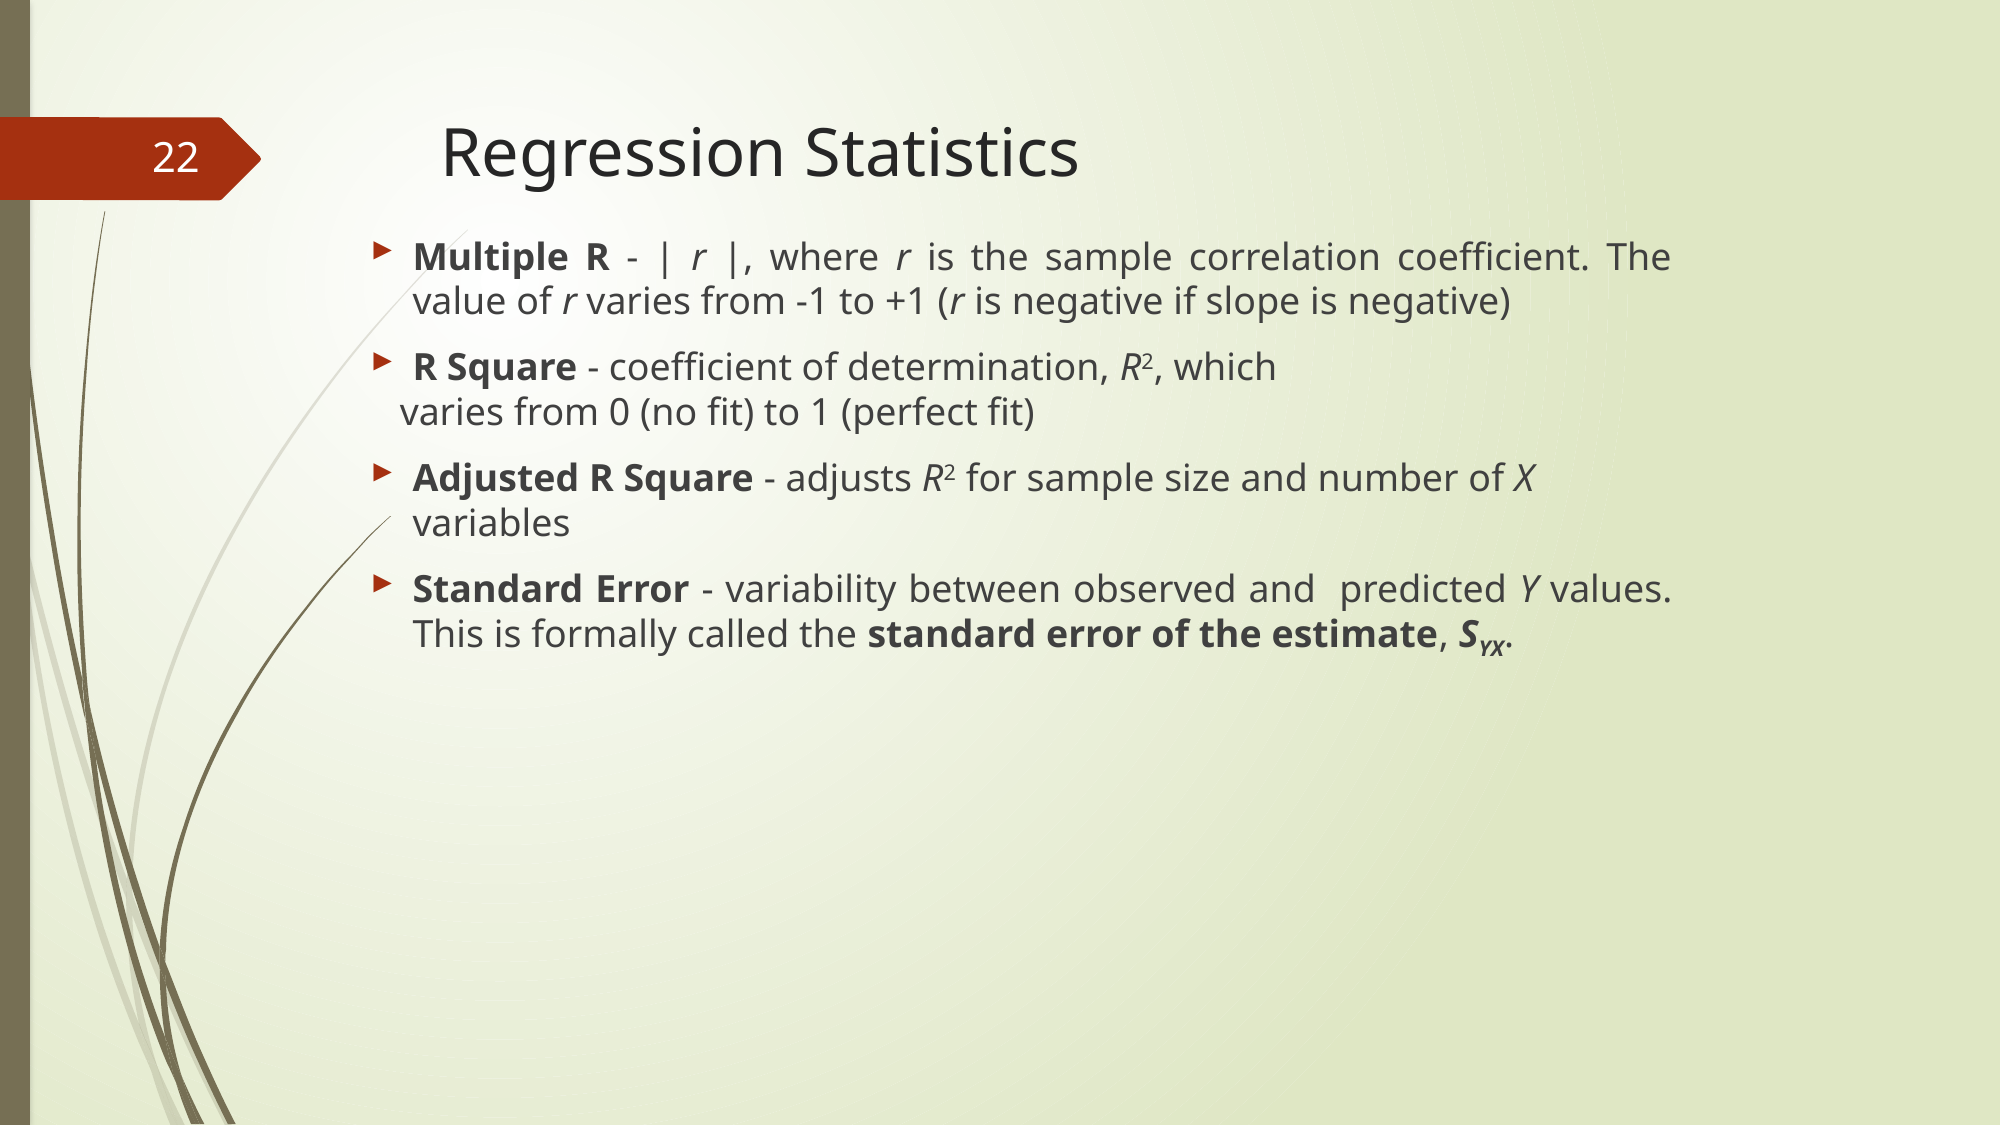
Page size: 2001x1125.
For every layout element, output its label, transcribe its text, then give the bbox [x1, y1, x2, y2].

list Multiple R - | r |, where r is the sample correlation coefficient. The value of r varies from -1 to +1 (r is negative if slope is negative) R Square - coefficient of determination, R2, which varies from 0 (no fit) to 1 (perfect fit) Adjusted R Square - adjusts R2 for sample size and number of X variables Standard Error - variability between observed and predicted Y values. This is formally called the standard error of the estimate, SYX. [337, 224, 1688, 995]
slide_number 22 [87, 129, 216, 190]
title Regression Statistics [425, 102, 1888, 313]
